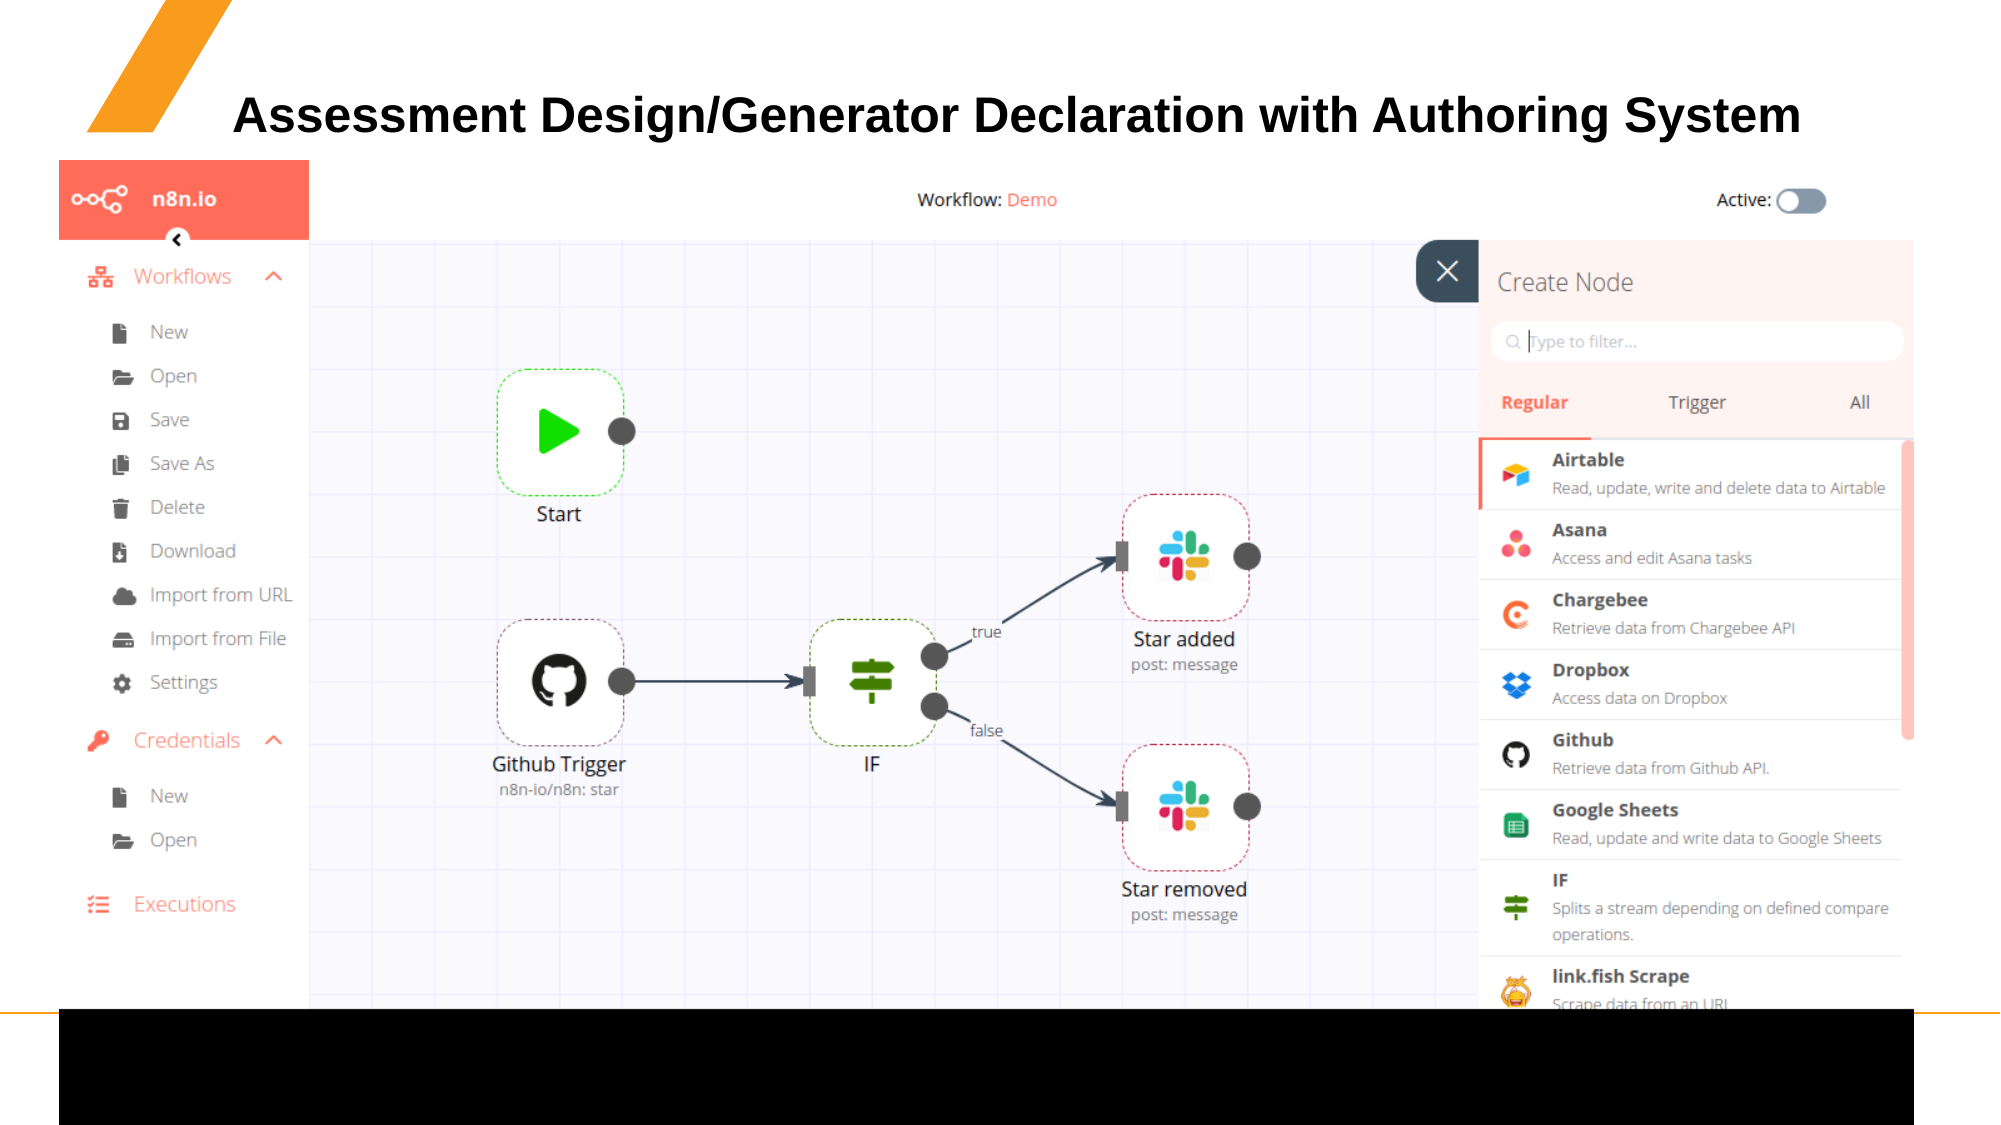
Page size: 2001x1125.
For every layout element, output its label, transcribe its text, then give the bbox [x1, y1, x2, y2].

title Assessment Design/Generator Declaration with Authoring System [232, 40, 1908, 144]
picture [59, 160, 1914, 1125]
